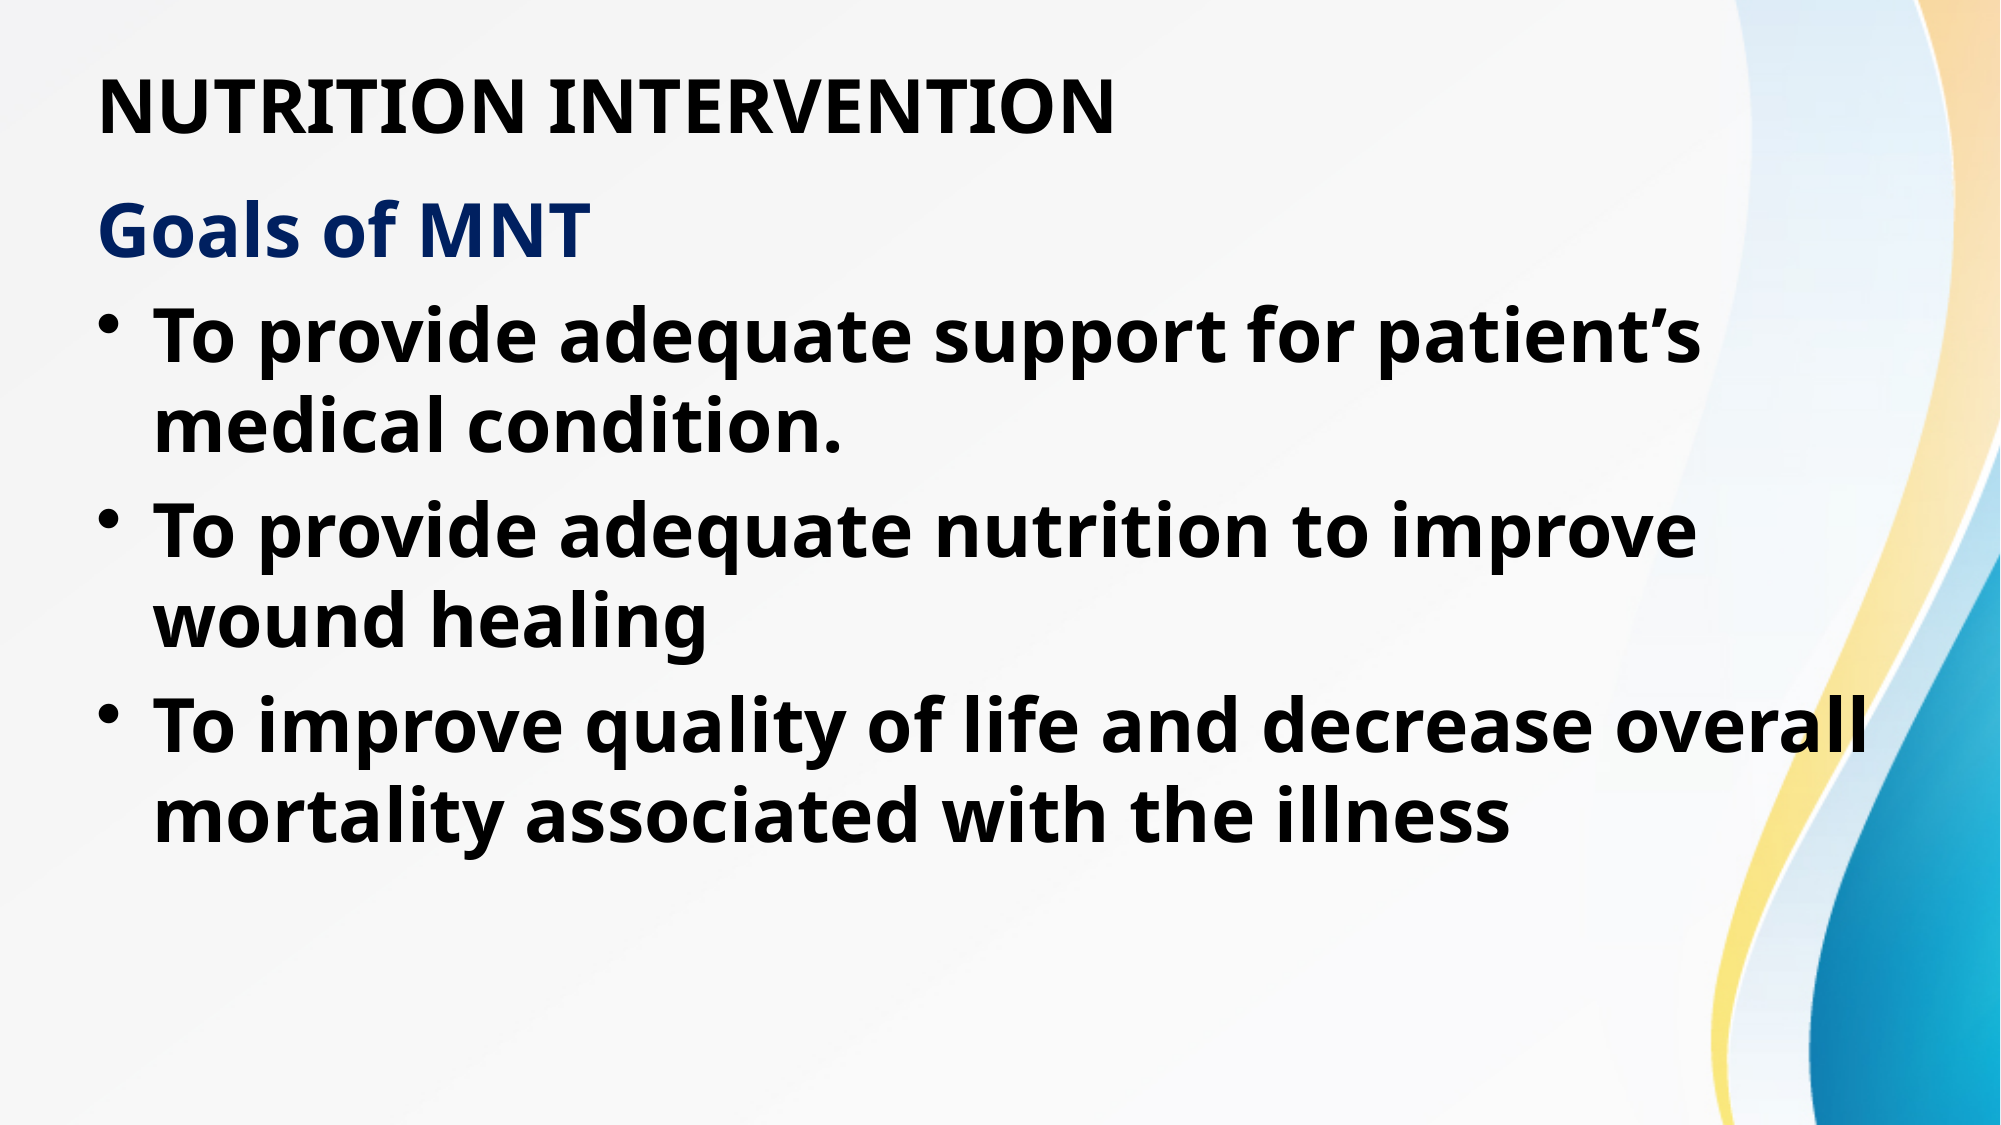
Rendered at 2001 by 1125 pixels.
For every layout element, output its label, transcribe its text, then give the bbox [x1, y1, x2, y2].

title NUTRITION INTERVENTION [80, 30, 1901, 175]
list Goals of MNT To provide adequate support for patient’s medical condition. To provide adequate nutrition to improve wound healing To improve quality of life and decrease overall mortality associated with the illness [80, 175, 1901, 1006]
picture [0, 0, 2001, 1125]
